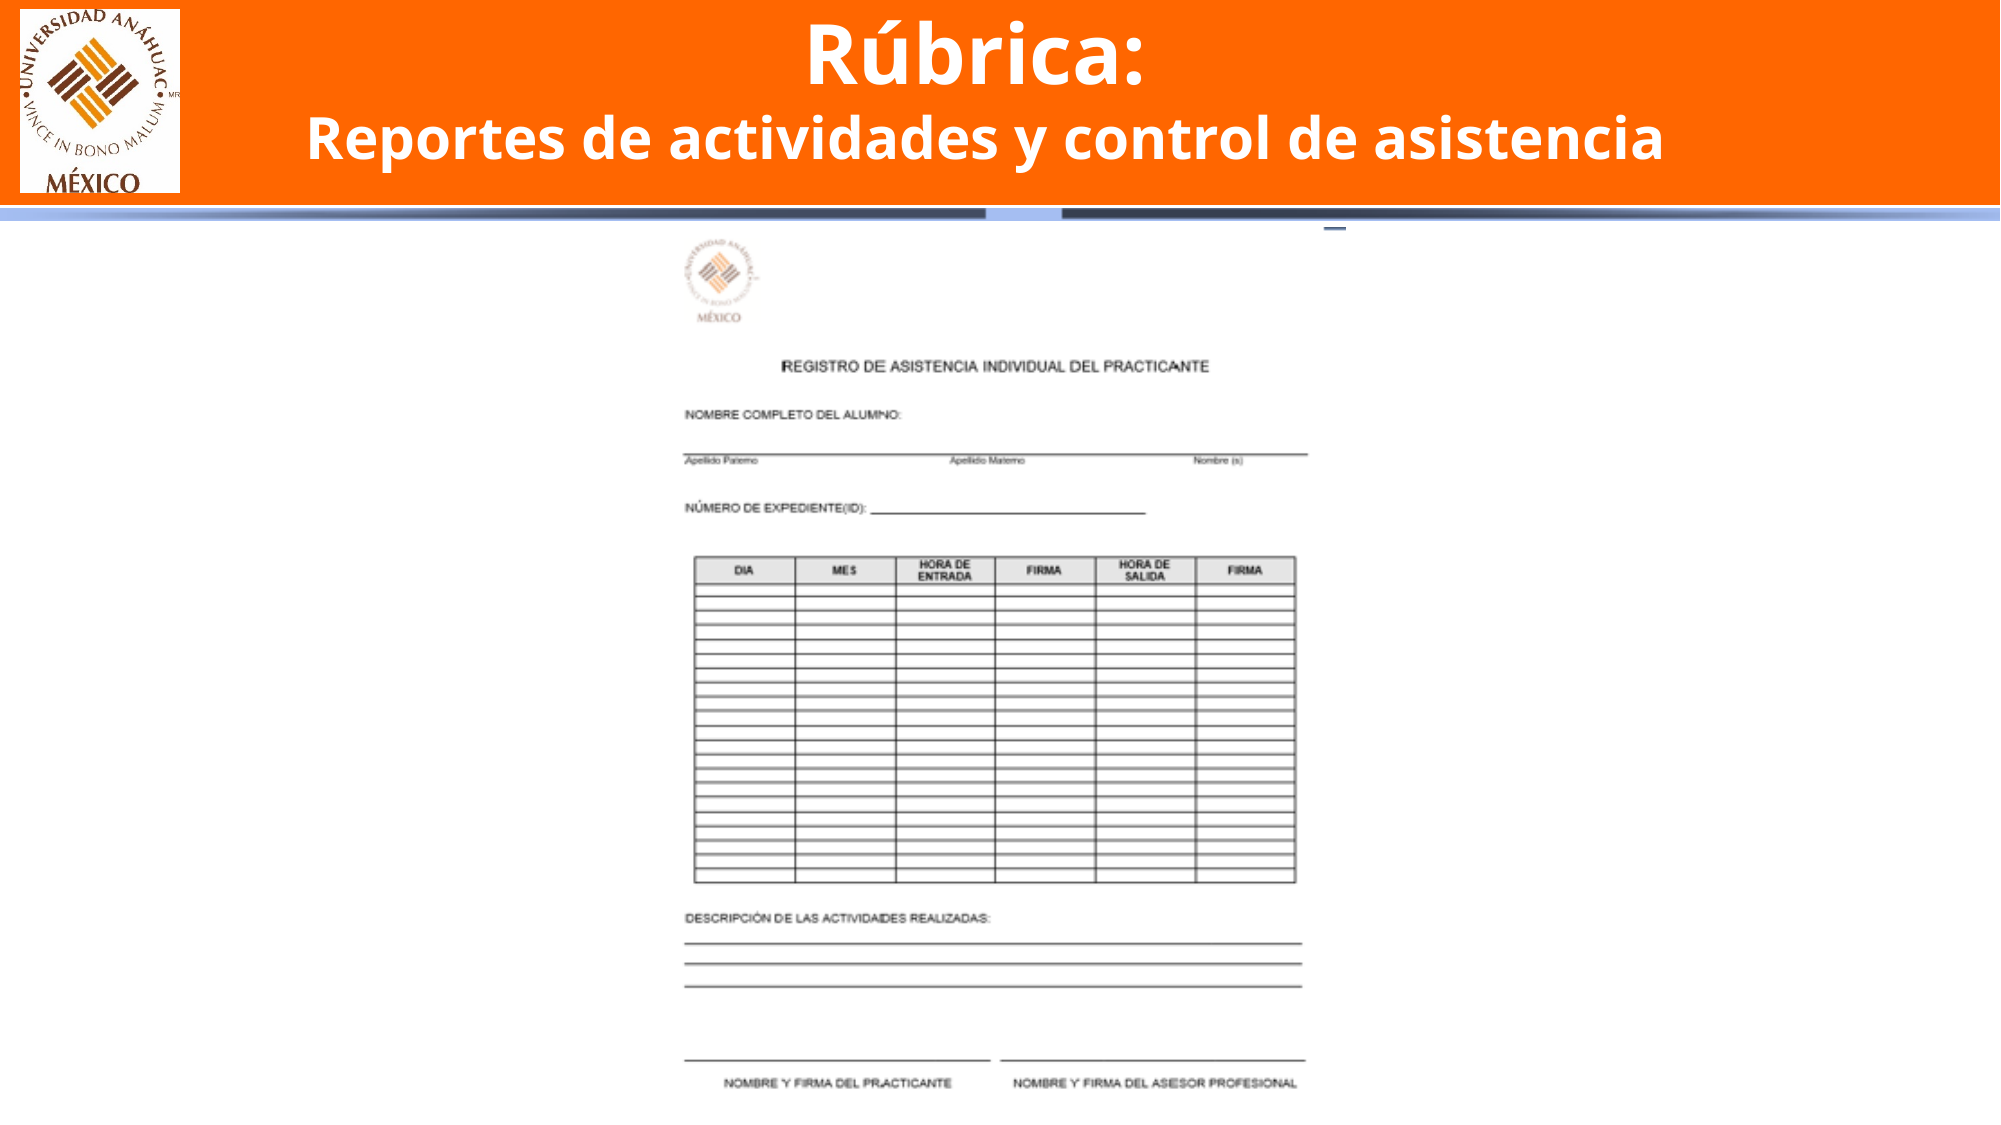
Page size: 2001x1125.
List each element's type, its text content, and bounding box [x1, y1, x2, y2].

text_box Rúbrica: Reportes de actividades y control de asistencia [0, 0, 1986, 179]
text_box [0, 0, 2000, 205]
picture [20, 9, 180, 193]
picture [629, 226, 1346, 1107]
picture [0, 208, 2000, 222]
